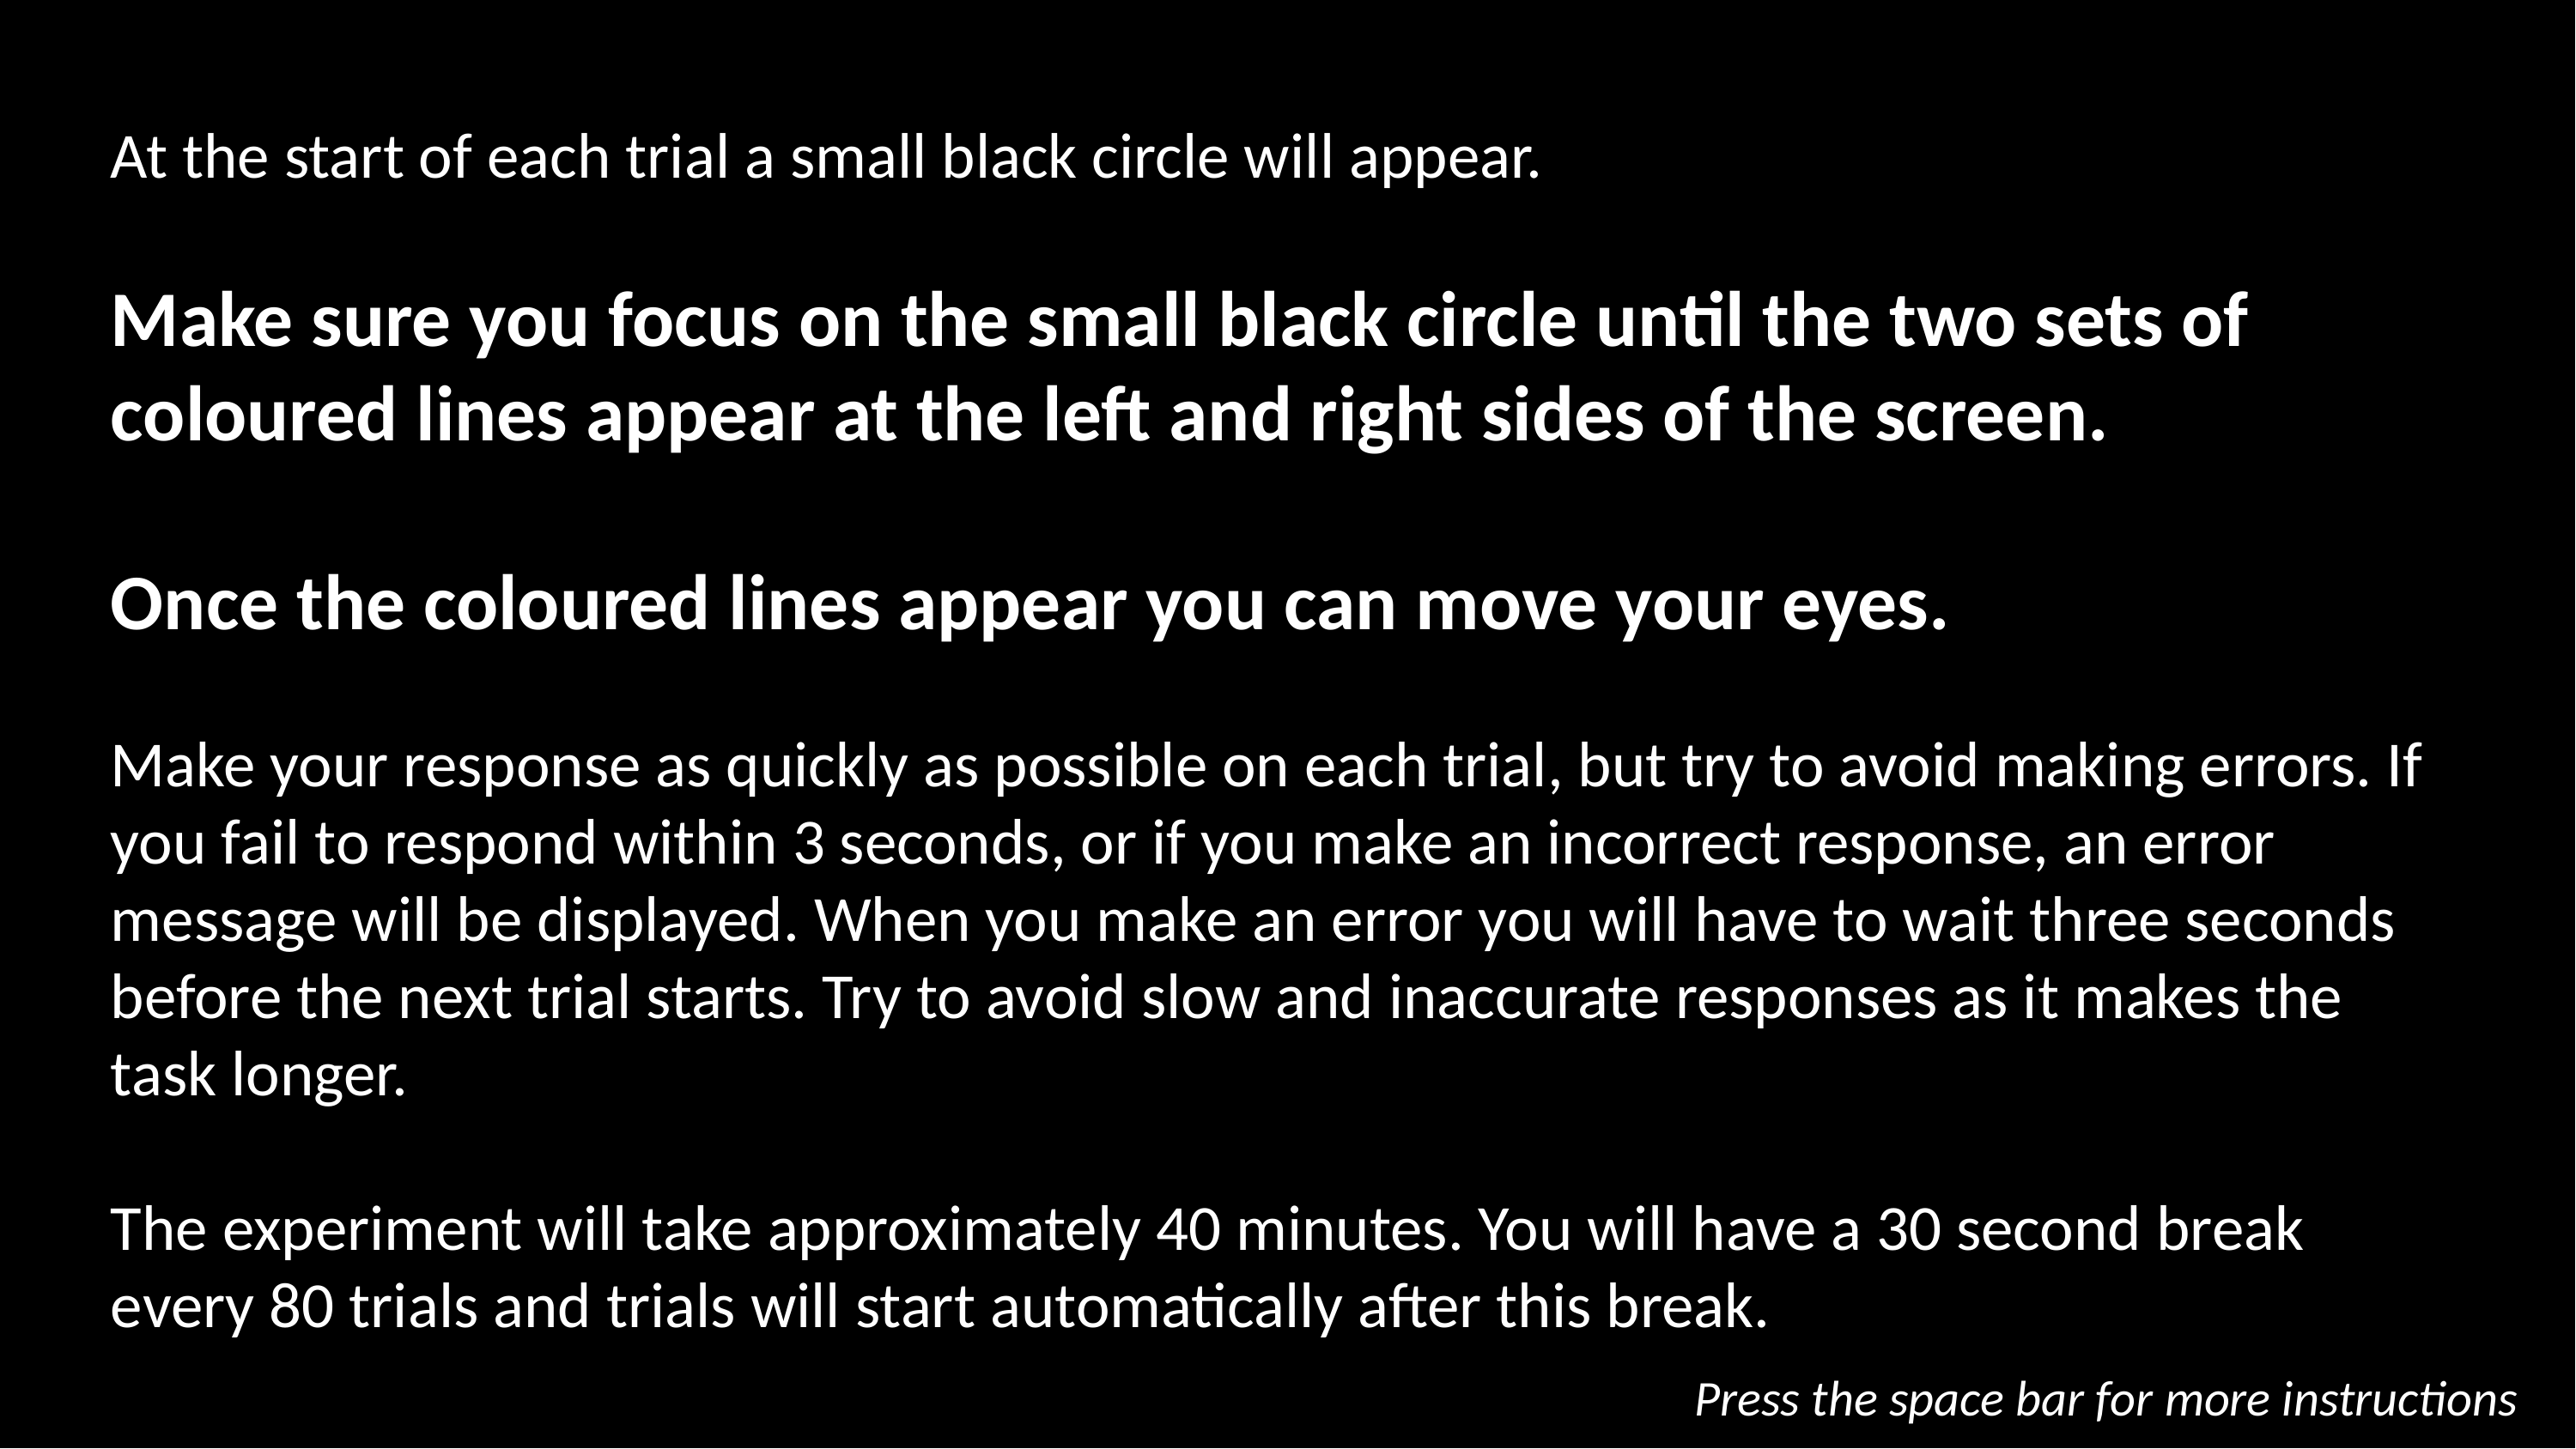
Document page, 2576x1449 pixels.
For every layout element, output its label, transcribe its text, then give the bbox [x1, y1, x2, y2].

text_box Press the space bar for more instructions [1681, 1359, 2555, 1433]
text_box At the start of each trial a small black circle will appear. Make sure you focus on the small black circle until the two sets of coloured lines appear at the left and right sides of the screen. Once the coloured lines appear you can move your eyes. Make your response as quickly as possible on each trial, but try to avoid making errors. If you fail to respond within 3 seconds, or if you make an incorrect response, an error message will be displayed. When you make an error you will have to wait three seconds before the next trial starts. Try to avoid slow and inaccurate responses as it makes the task longer. The experiment will take approximately 40 minutes. You will have a 30 second break every 80 trials and trials will start automatically after this break. [98, 106, 2466, 1348]
